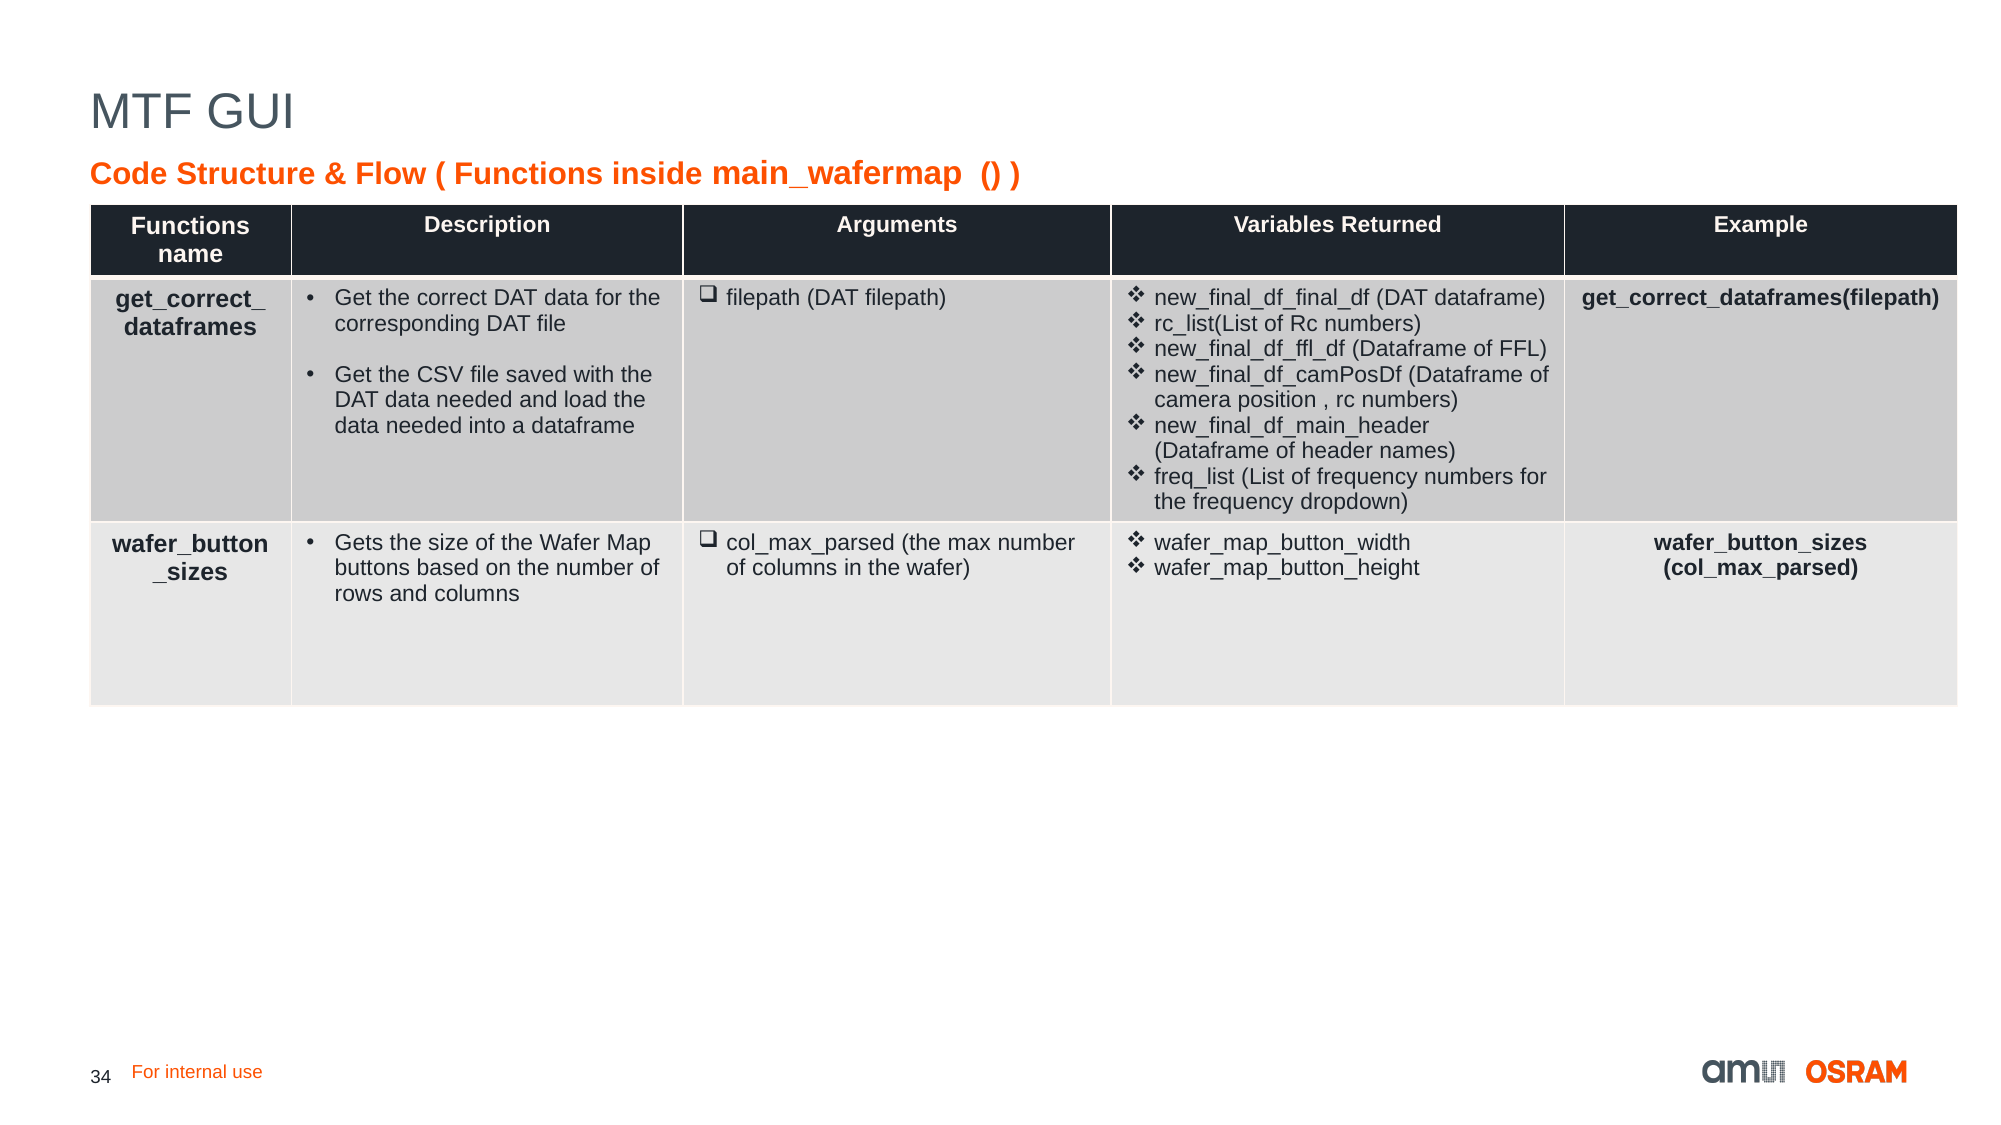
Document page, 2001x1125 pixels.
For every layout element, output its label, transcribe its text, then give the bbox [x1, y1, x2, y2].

table_cell new_final_df_final_df (DAT dataframe) rc_list(List of Rc numbers) new_final_df_ffl_df (Dataframe of FFL) new_final_df_camPosDf (Dataframe of camera position , rc numbers) new_final_df_main_header (Dataframe of header names) freq_list (List of frequency numbers for the frequency dropdown) [1112, 280, 1564, 521]
title MTF GUI [89, 85, 1907, 140]
table_cell wafer_button _sizes [91, 523, 291, 705]
table_cell col_max_parsed (the max number of columns in the wafer) [684, 523, 1110, 705]
table_cell Gets the size of the Wafer Map buttons based on the number of rows and columns [292, 523, 682, 705]
table_header Variables Returned [1112, 205, 1564, 275]
list Code Structure & Flow ( Functions inside main_wafermap () ) [89, 147, 1907, 204]
table_cell get_correct_dataframes(filepath) [1565, 280, 1957, 521]
table_header Functions name [91, 205, 291, 275]
table_cell wafer_button_sizes (col_max_parsed) [1565, 523, 1957, 705]
table_cell Get the correct DAT data for the corresponding DAT file Get the CSV file saved with the DAT data needed and load the data needed into a dataframe [292, 280, 682, 521]
table_header Arguments [684, 205, 1110, 275]
table_cell get_correct_ dataframes [91, 280, 291, 521]
table_cell wafer_map_button_width wafer_map_button_height [1112, 523, 1564, 705]
footer For internal use [131, 1059, 413, 1083]
table_header Example [1565, 205, 1957, 275]
table_cell filepath (DAT filepath) [684, 280, 1110, 521]
table_header Description [292, 205, 682, 275]
